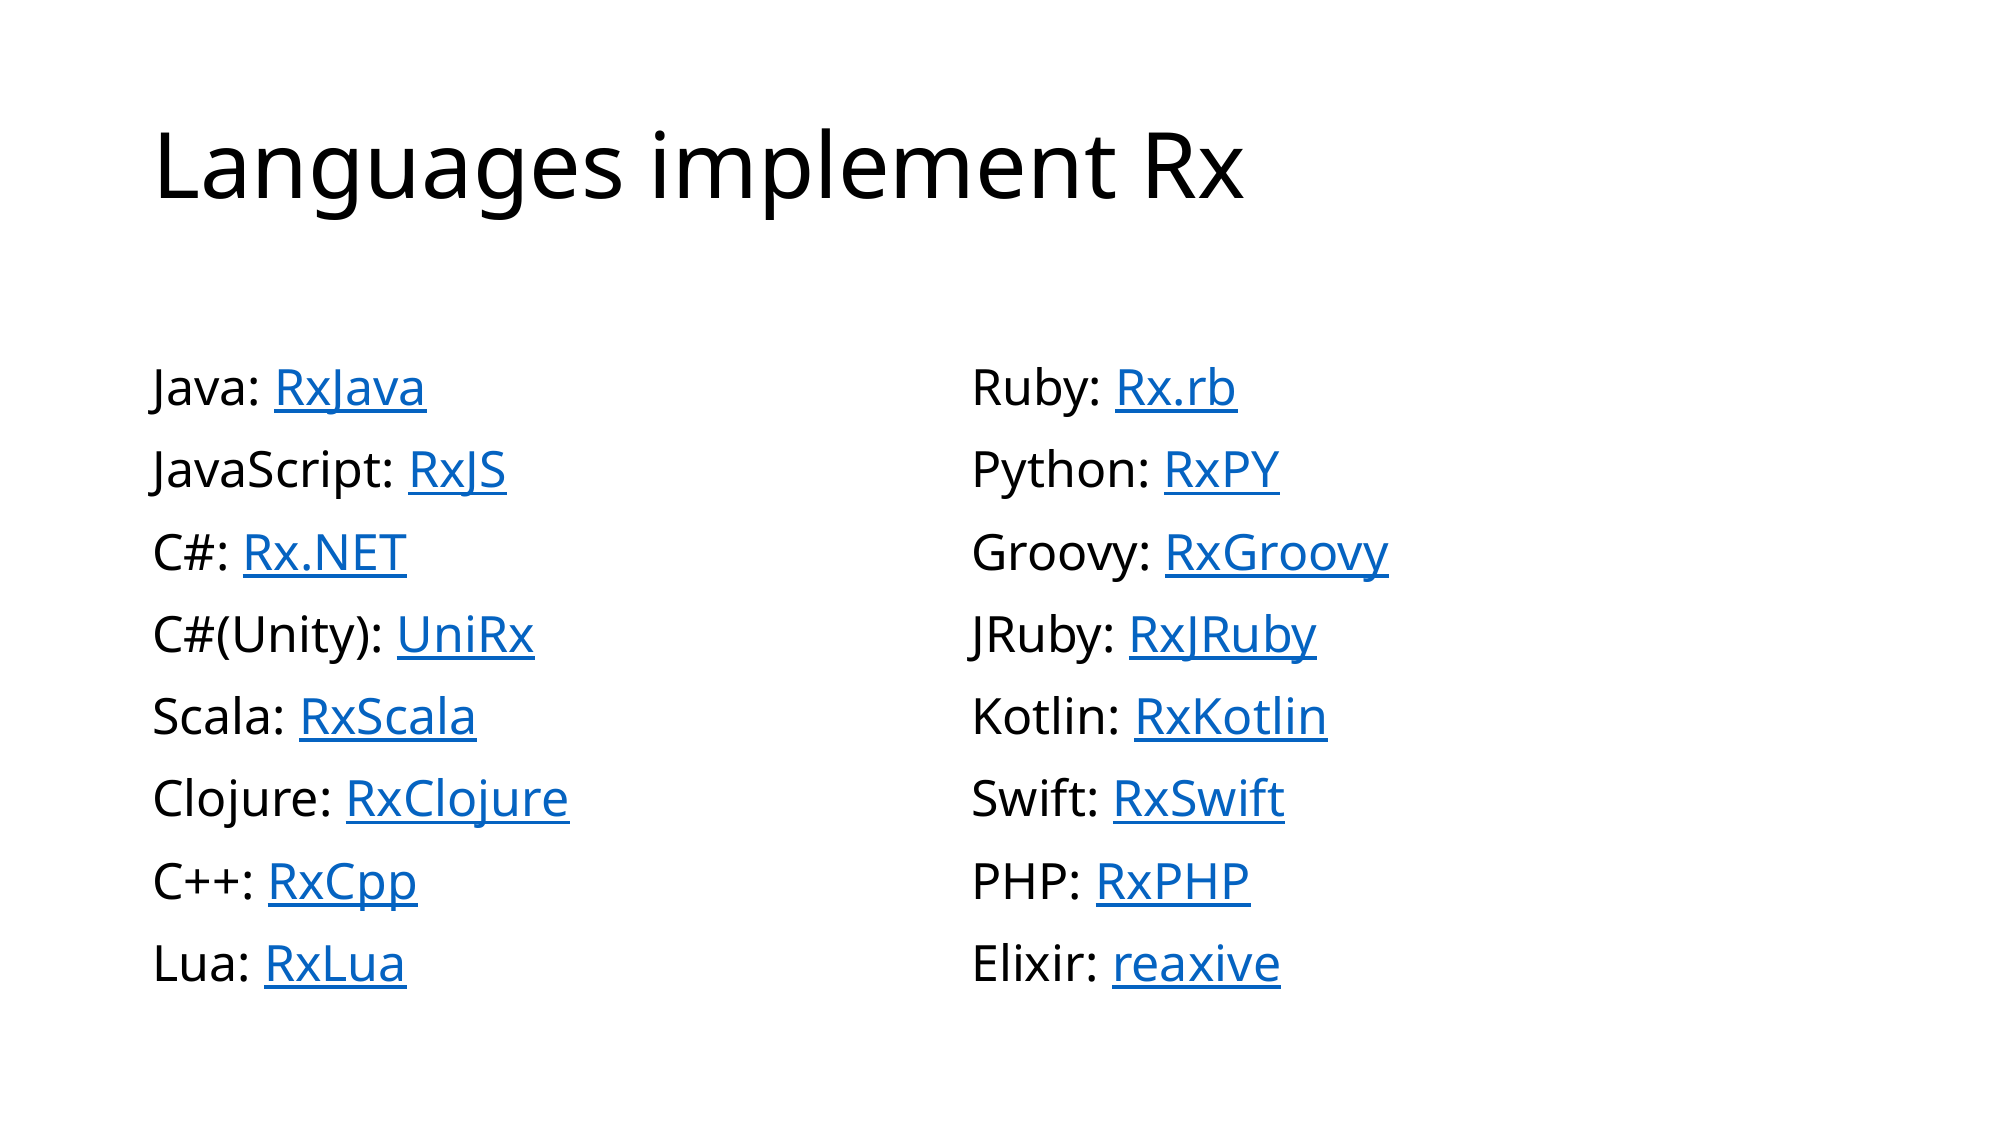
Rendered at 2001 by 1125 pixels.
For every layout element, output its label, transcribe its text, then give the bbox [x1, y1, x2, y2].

title Languages implement Rx [137, 59, 1863, 278]
text_box Ruby: Rx.rb Python: RxPY Groovy: RxGroovy JRuby: RxJRuby Kotlin: RxKotlin Swift: RxSwift PHP: RxPHP Elixir: reaxive [956, 349, 1776, 1063]
list Java: RxJava JavaScript: RxJS C#: Rx.NET C#(Unity): UniRx Scala: RxScala Clojure: RxClojure C++: RxCpp Lua: RxLua [137, 349, 922, 1063]
